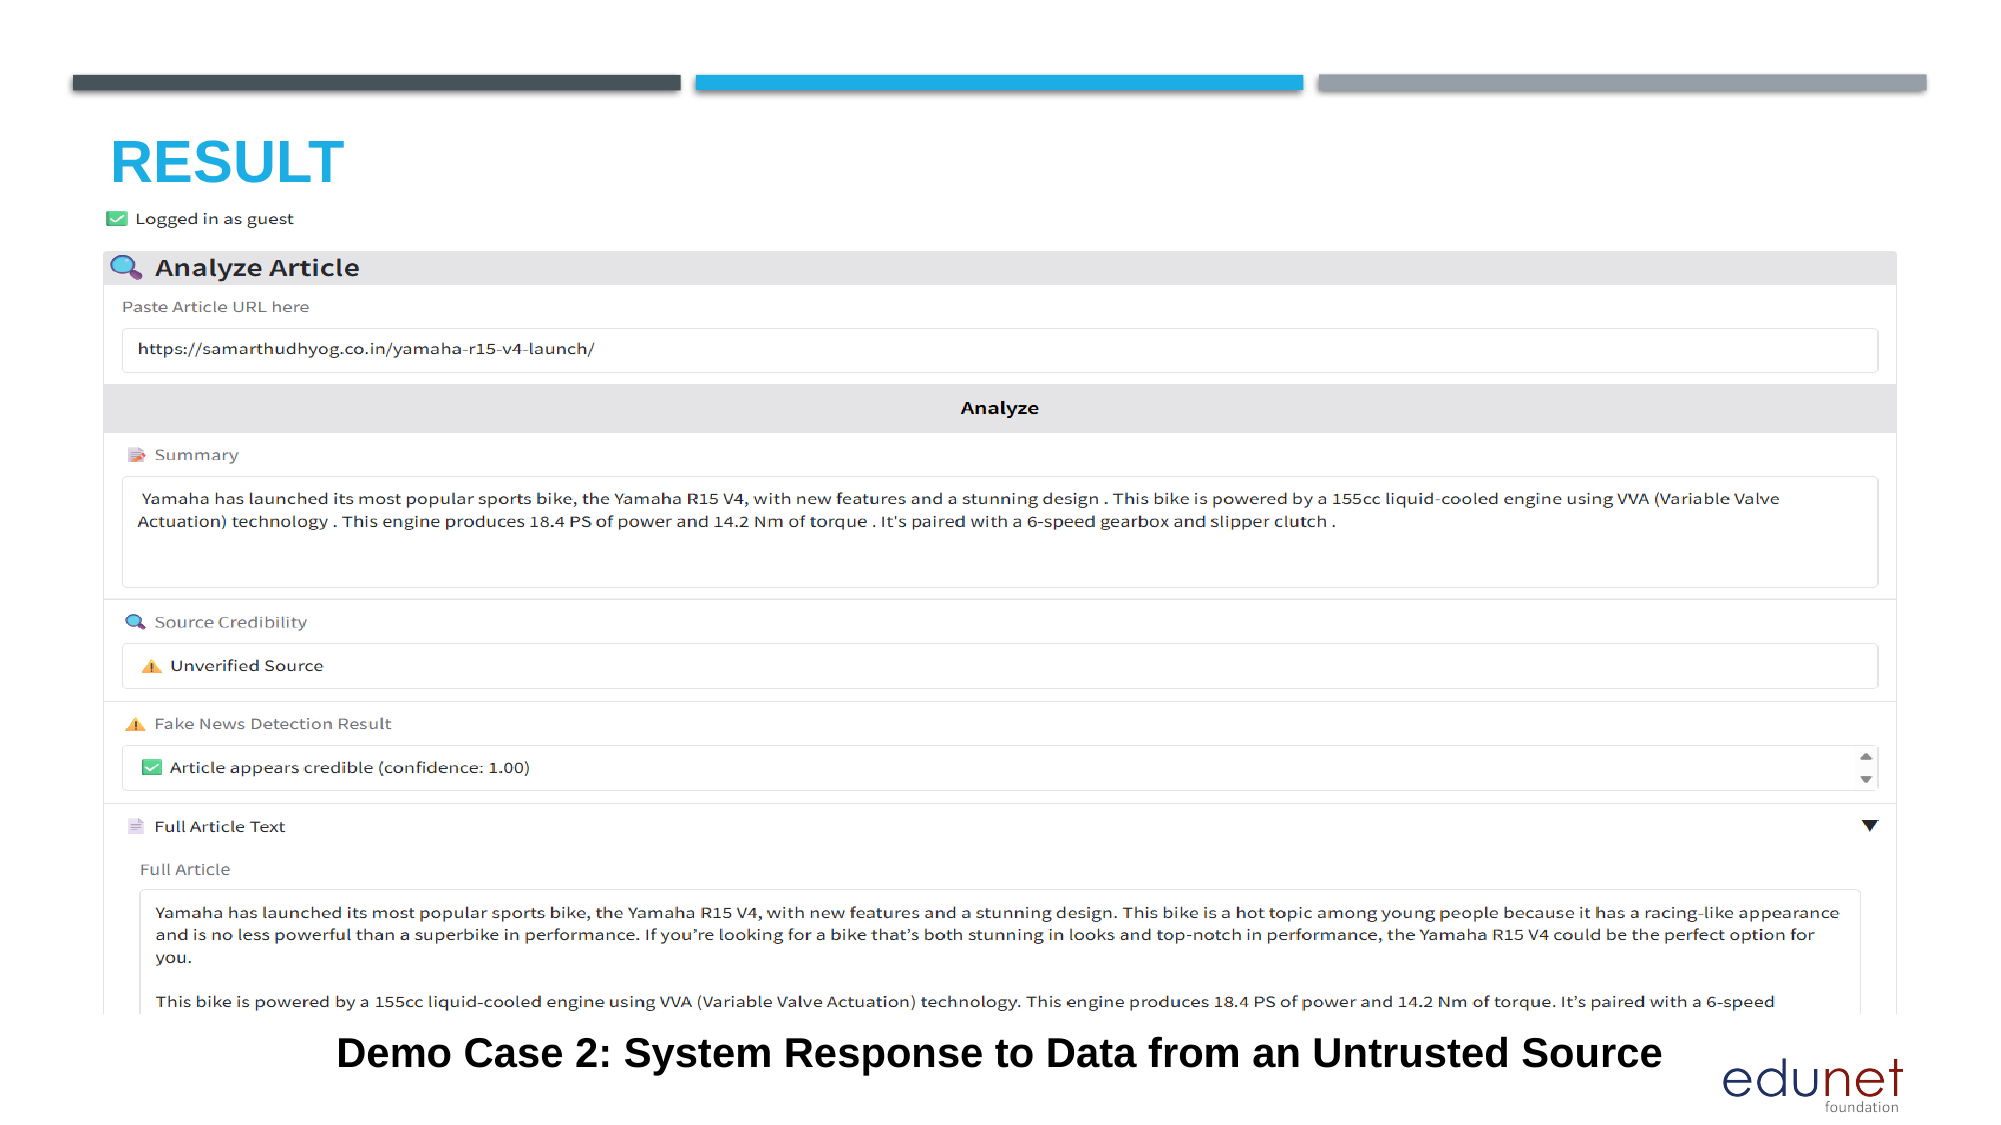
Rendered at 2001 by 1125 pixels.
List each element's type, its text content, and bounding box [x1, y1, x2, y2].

picture [1719, 1056, 1905, 1116]
text_box Demo Case 2: System Response to Data from an Untrusted Source [145, 1025, 1854, 1093]
title Result [95, 115, 1905, 199]
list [94, 201, 1906, 1014]
